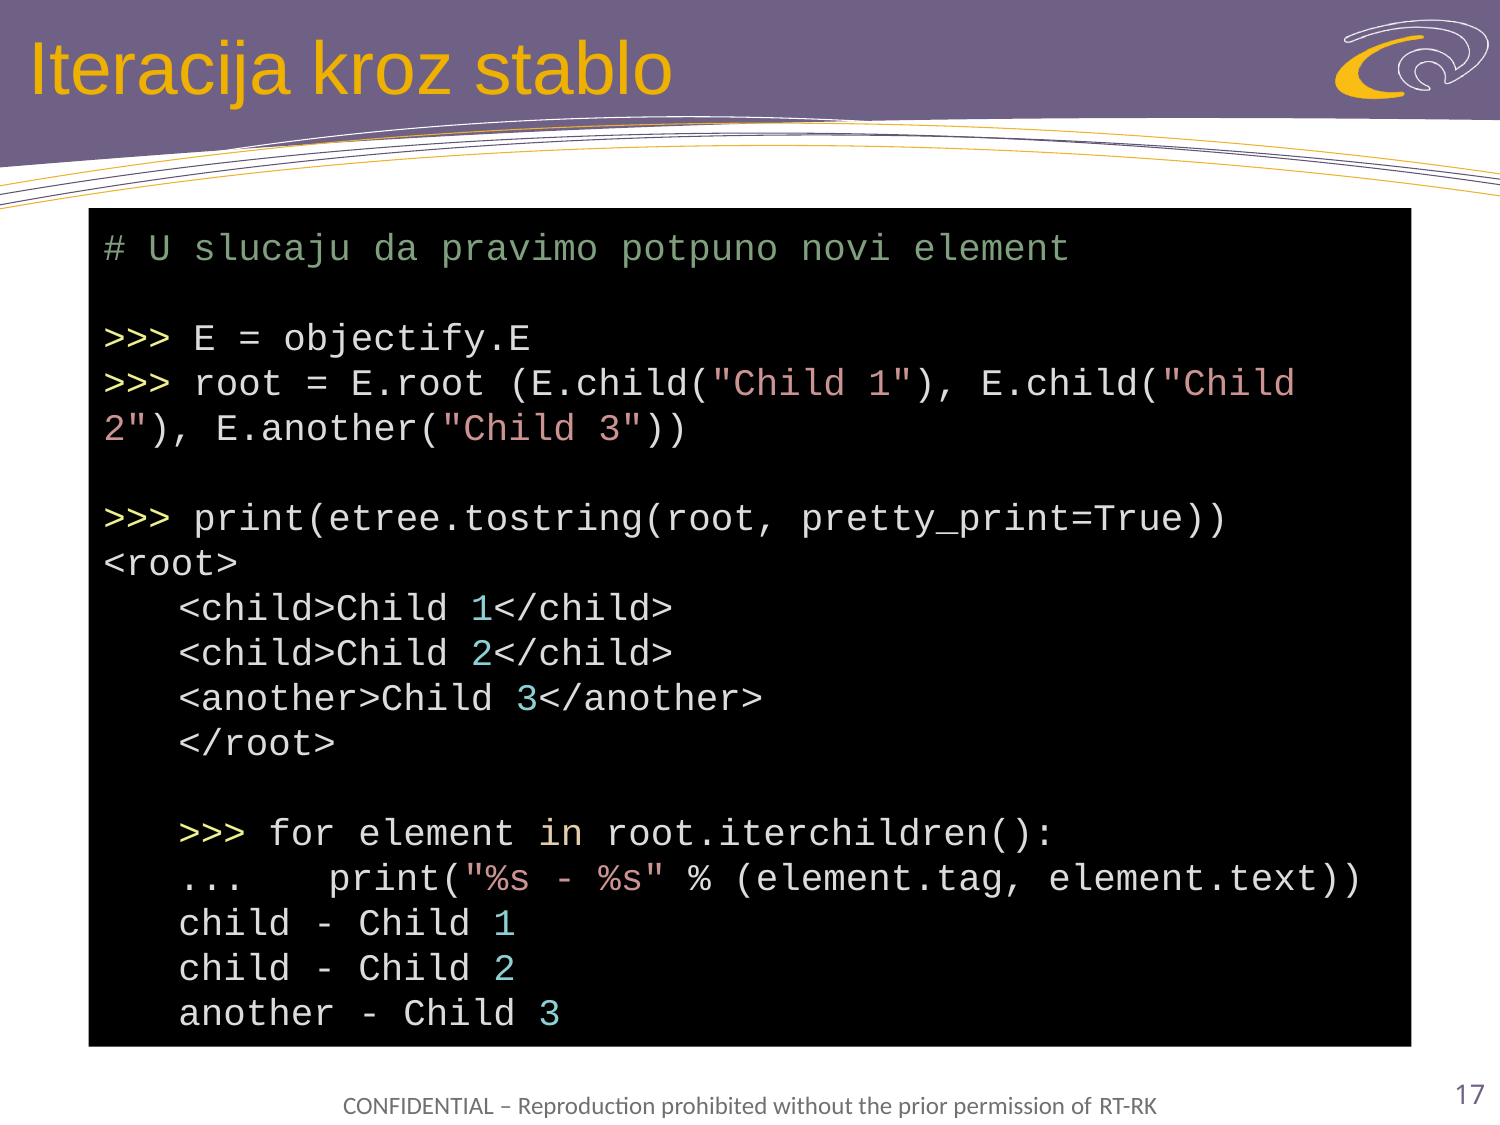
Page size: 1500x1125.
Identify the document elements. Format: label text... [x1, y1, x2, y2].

text_box # U slucaju da pravimo potpuno novi element >>> E = objectify.E >>> root = E.root (E.child("Child 1"), E.child("Child 2"), E.another("Child 3")) >>> print(etree.tostring(root, pretty_print=True)) <root> <child>Child 1</child> <child>Child 2</child> <another>Child 3</another> </root> >>> for element in root.iterchildren(): ... print("%s - %s" % (element.tag, element.text)) child - Child 1 child - Child 2 another - Child 3 [86, 206, 1413, 1049]
picture [1322, 0, 1500, 102]
title Iteracija kroz stablo [13, 19, 1313, 138]
